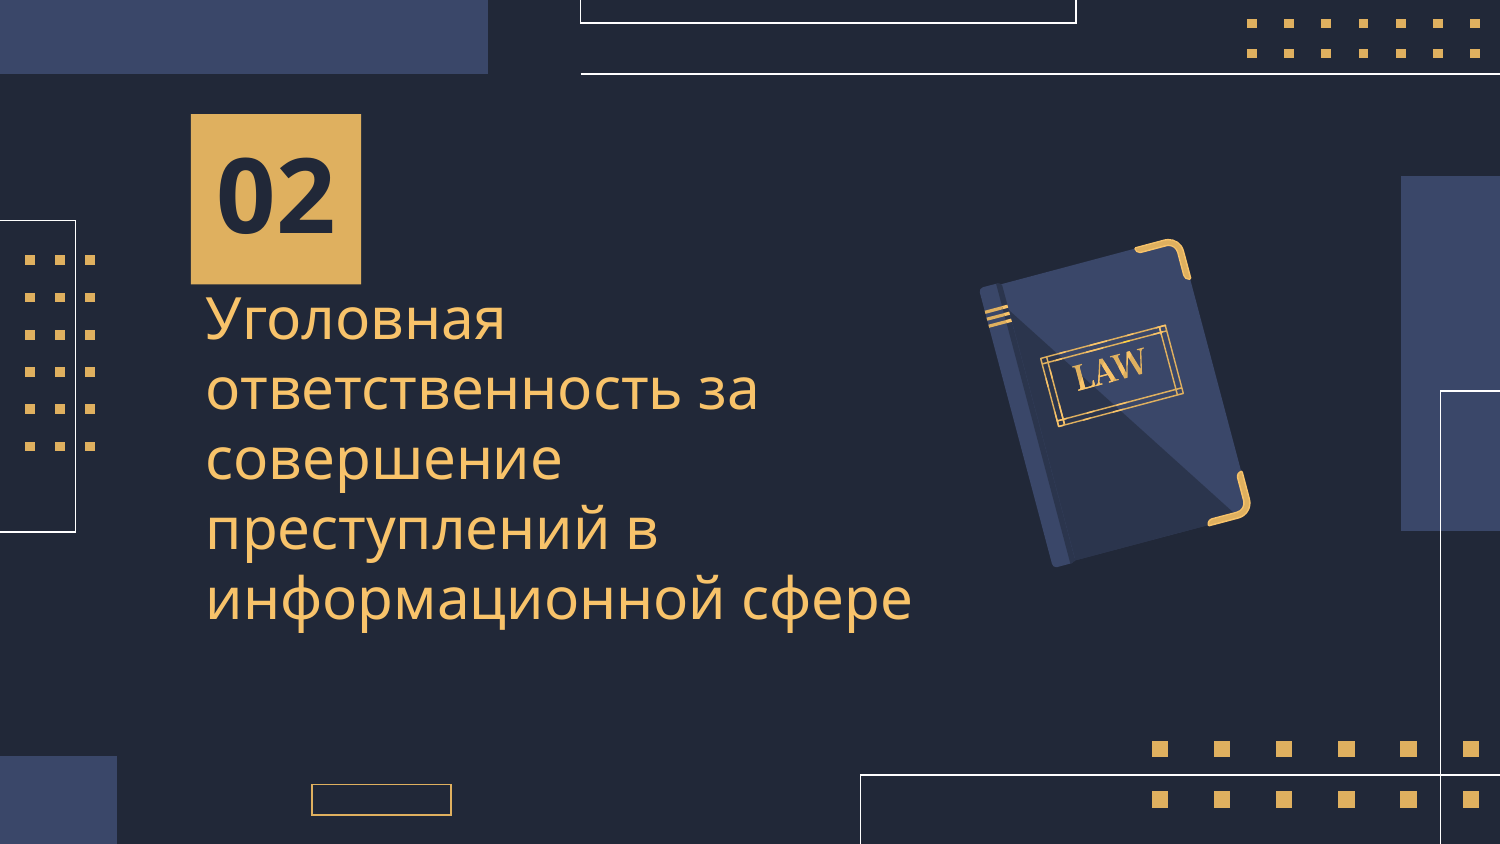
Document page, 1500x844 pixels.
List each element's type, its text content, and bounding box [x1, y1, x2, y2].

title Уголовная ответственность за совершение преступлений в информационной сфере [190, 304, 984, 647]
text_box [984, 241, 1248, 565]
title 02 [190, 114, 362, 285]
